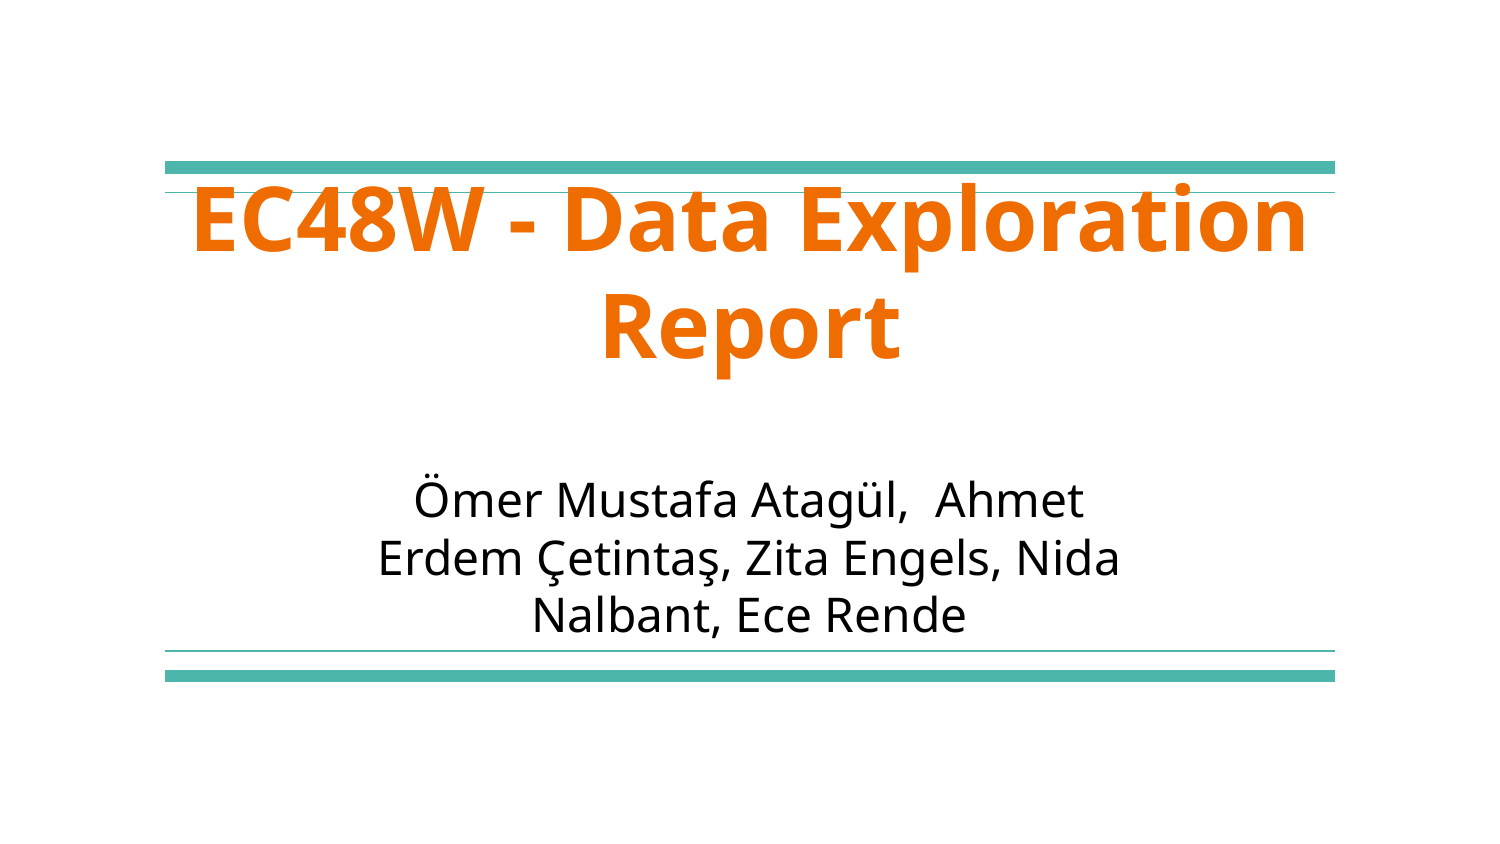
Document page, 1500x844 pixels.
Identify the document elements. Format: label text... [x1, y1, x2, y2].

title EC48W - Data Exploration Report [164, 224, 1336, 392]
subtitle Ömer Mustafa Atagül, Ahmet Erdem Çetintaş, Zita Engels, Nida Nalbant, Ece Rende [350, 455, 1150, 586]
